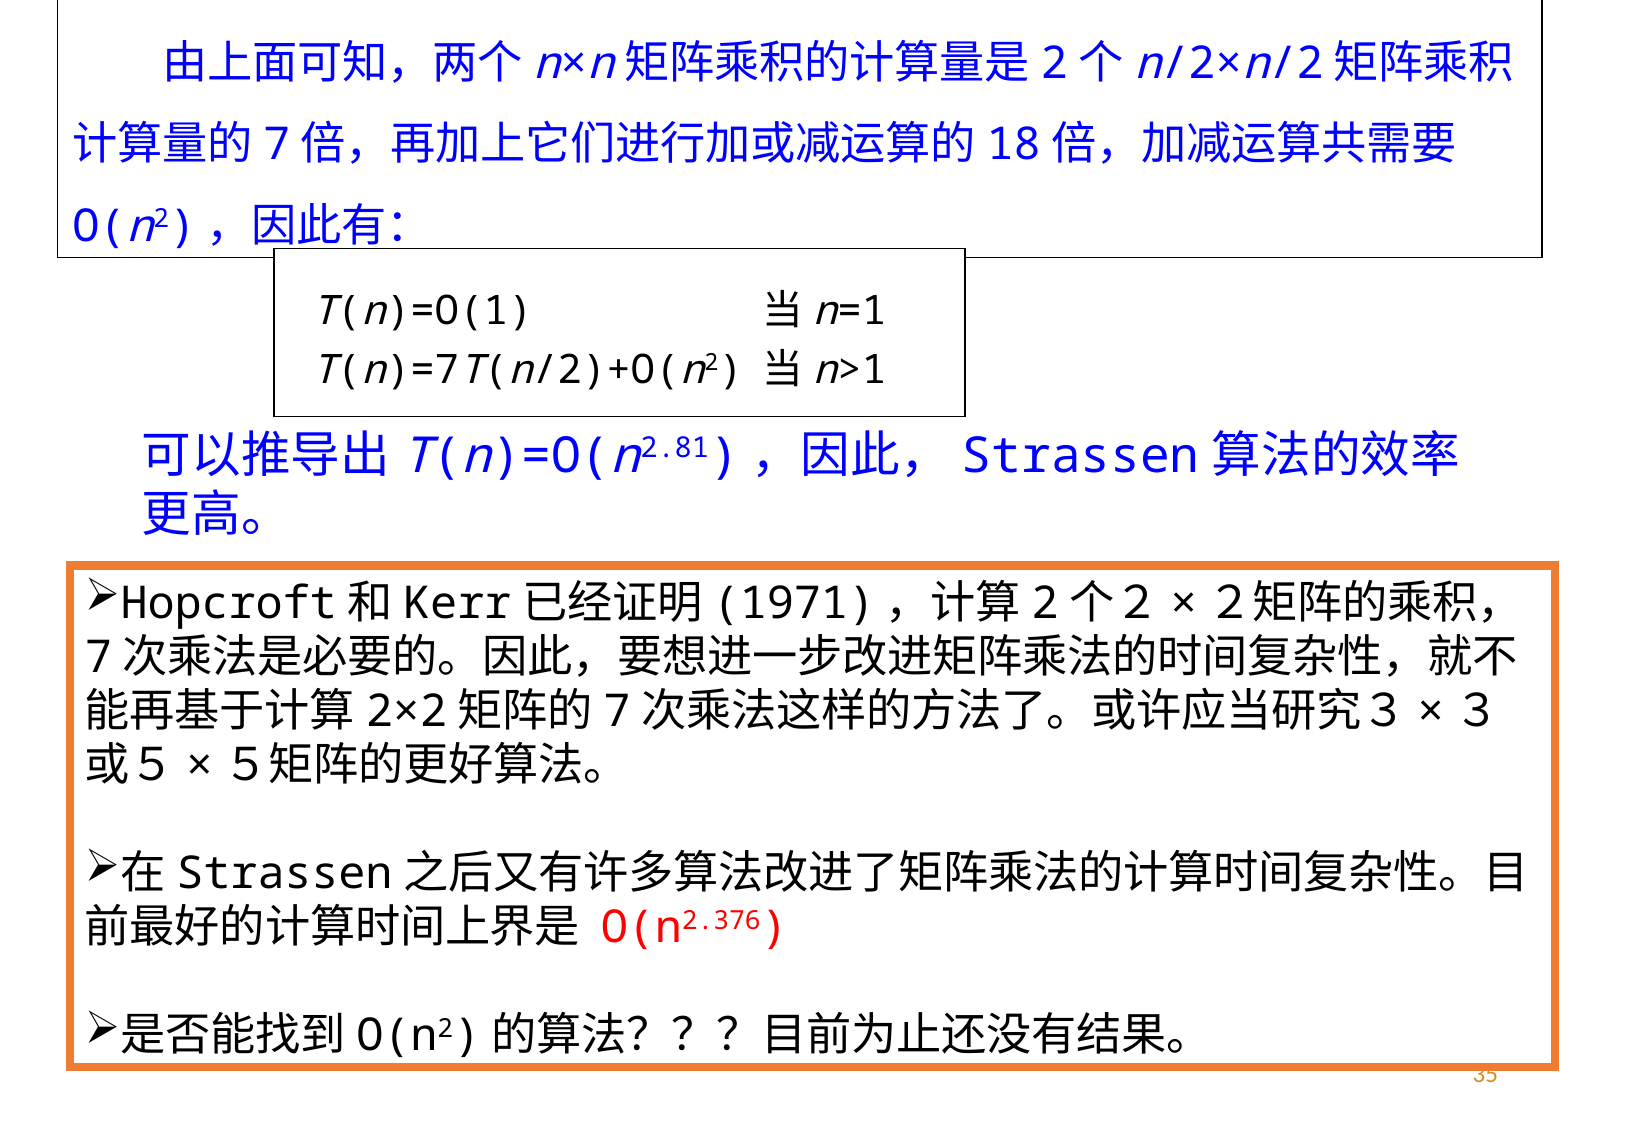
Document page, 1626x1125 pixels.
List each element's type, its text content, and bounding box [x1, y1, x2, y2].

text_box Hopcroft和Kerr已经证明(1971)，计算2个２×２矩阵的乘积，7次乘法是必要的。因此，要想进一步改进矩阵乘法的时间复杂性，就不能再基于计算2×2矩阵的7次乘法这样的方法了。或许应当研究３×３或５×５矩阵的更好算法。 在Strassen之后又有许多算法改进了矩阵乘法的计算时间复杂性。目前最好的计算时间上界是 O(n2.376) 是否能找到O(n2)的算法？？？目前为止还没有结果。 [70, 565, 1555, 1068]
text_box 可以推导出T(n)=O(n2.81)，因此，Strassen算法的效率更高。 [126, 415, 1504, 549]
text_box 由上面可知，两个n×n矩阵乘积的计算量是2个n/2×n/2矩阵乘积计算量的7倍，再加上它们进行加或减运算的18倍，加减运算共需要O(n2)，因此有： [57, 0, 1542, 258]
slide_number 35 [1147, 1068, 1514, 1103]
text_box T(n)=O(1) 当n=1 T(n)=7T(n/2)+O(n2) 当n>1 [273, 248, 965, 415]
